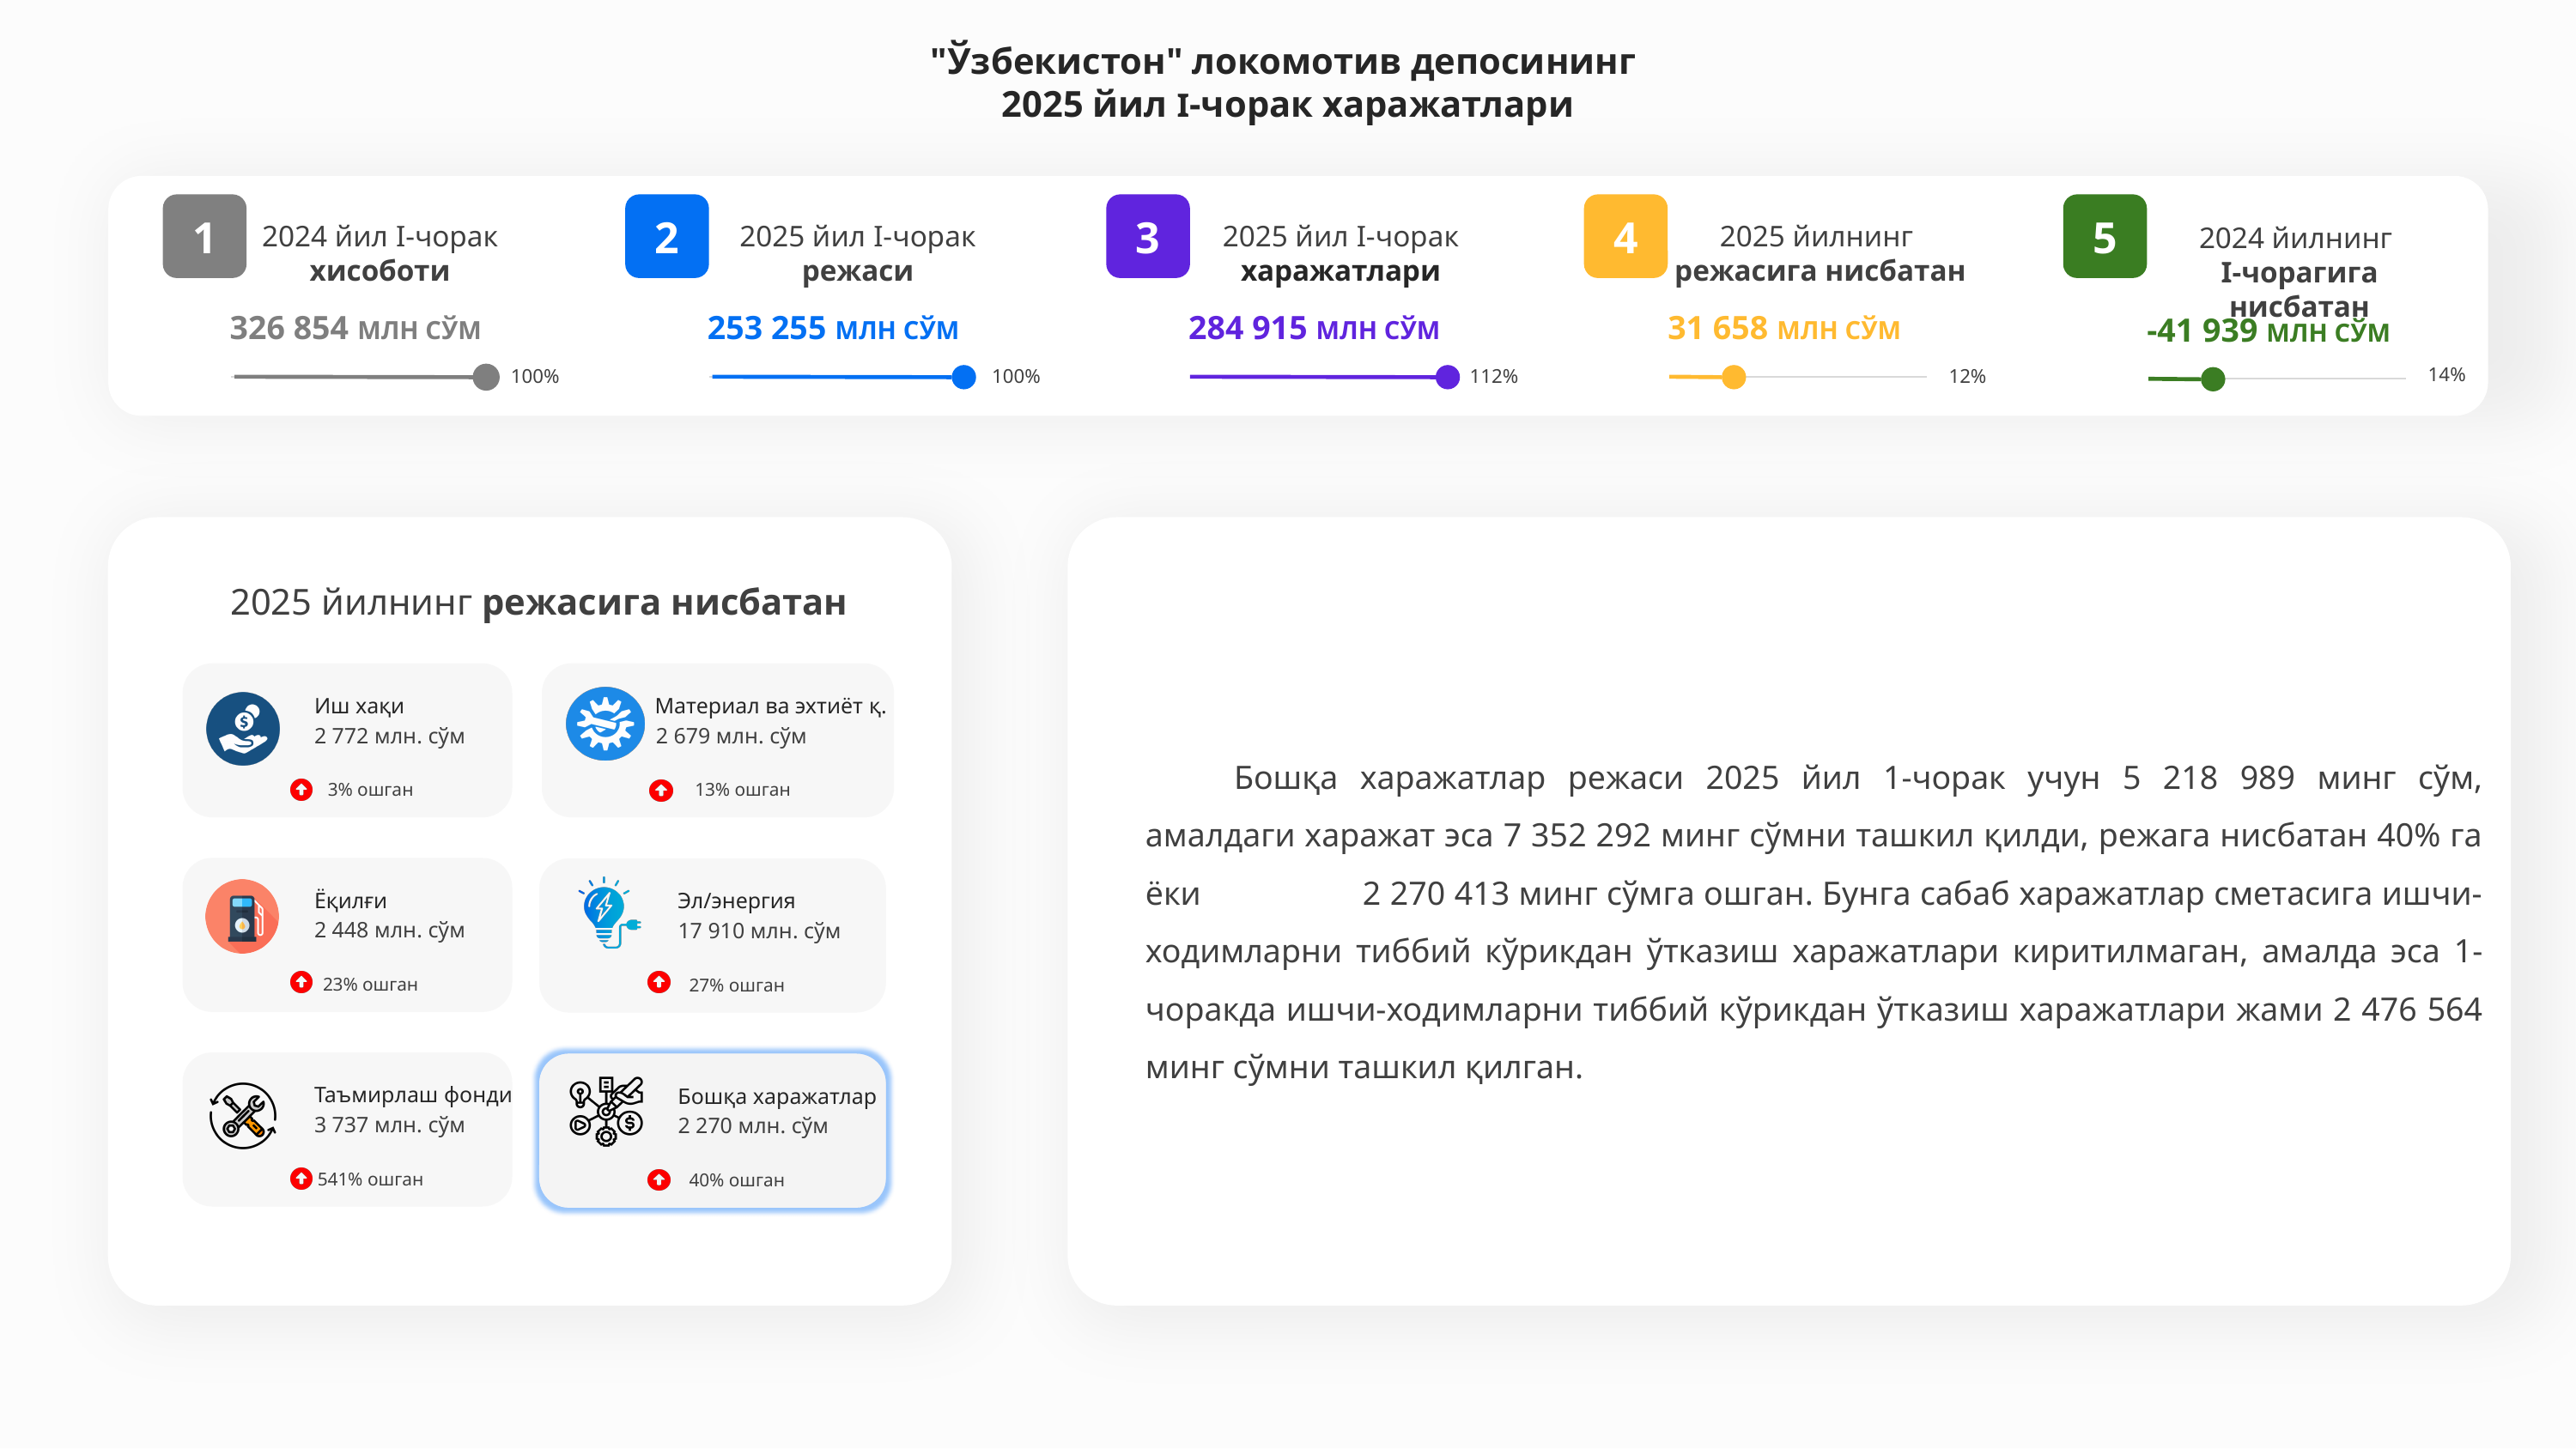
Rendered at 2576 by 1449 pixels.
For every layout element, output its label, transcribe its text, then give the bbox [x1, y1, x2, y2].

picture [568, 1075, 644, 1148]
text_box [182, 1052, 538, 1207]
text_box 2025 йилнинг режасига нисбатан [144, 573, 934, 629]
text_box [106, 174, 2490, 418]
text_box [162, 193, 562, 390]
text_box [541, 663, 906, 818]
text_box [538, 1052, 914, 1209]
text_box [2063, 193, 2480, 392]
text_box Бошқа харажатлар режаси 2025 йил 1-чорак учун 5 218 989 минг сўм, амалдаги харажат эса 7 352 292 минг сўмни ташкил қилди, режага нисбатан 40% га ёки 2 270 413 минг сўмга ошган. Бунга сабаб харажатлар сметасига ишчи-ходимларни тиббий кўрикдан ўтказиш харажатлари киритилмаган, амалда эса 1-чоракда ишчи-ходимларни тиббий кўрикдан ўтказиш харажатлари жами 2 476 564 минг сўмни ташкил қилган. [1066, 515, 2512, 1307]
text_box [538, 858, 914, 1014]
picture [204, 878, 280, 954]
picture [572, 876, 648, 949]
text_box [106, 515, 954, 1307]
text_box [1583, 193, 2001, 390]
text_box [182, 857, 538, 1013]
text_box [1105, 193, 1522, 390]
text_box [182, 663, 541, 818]
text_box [624, 193, 1044, 390]
picture [206, 1078, 281, 1153]
text_box "Ўзбекистон" локомотив депосининг 2025 йил I-чорак харажатлари [913, 32, 1663, 130]
